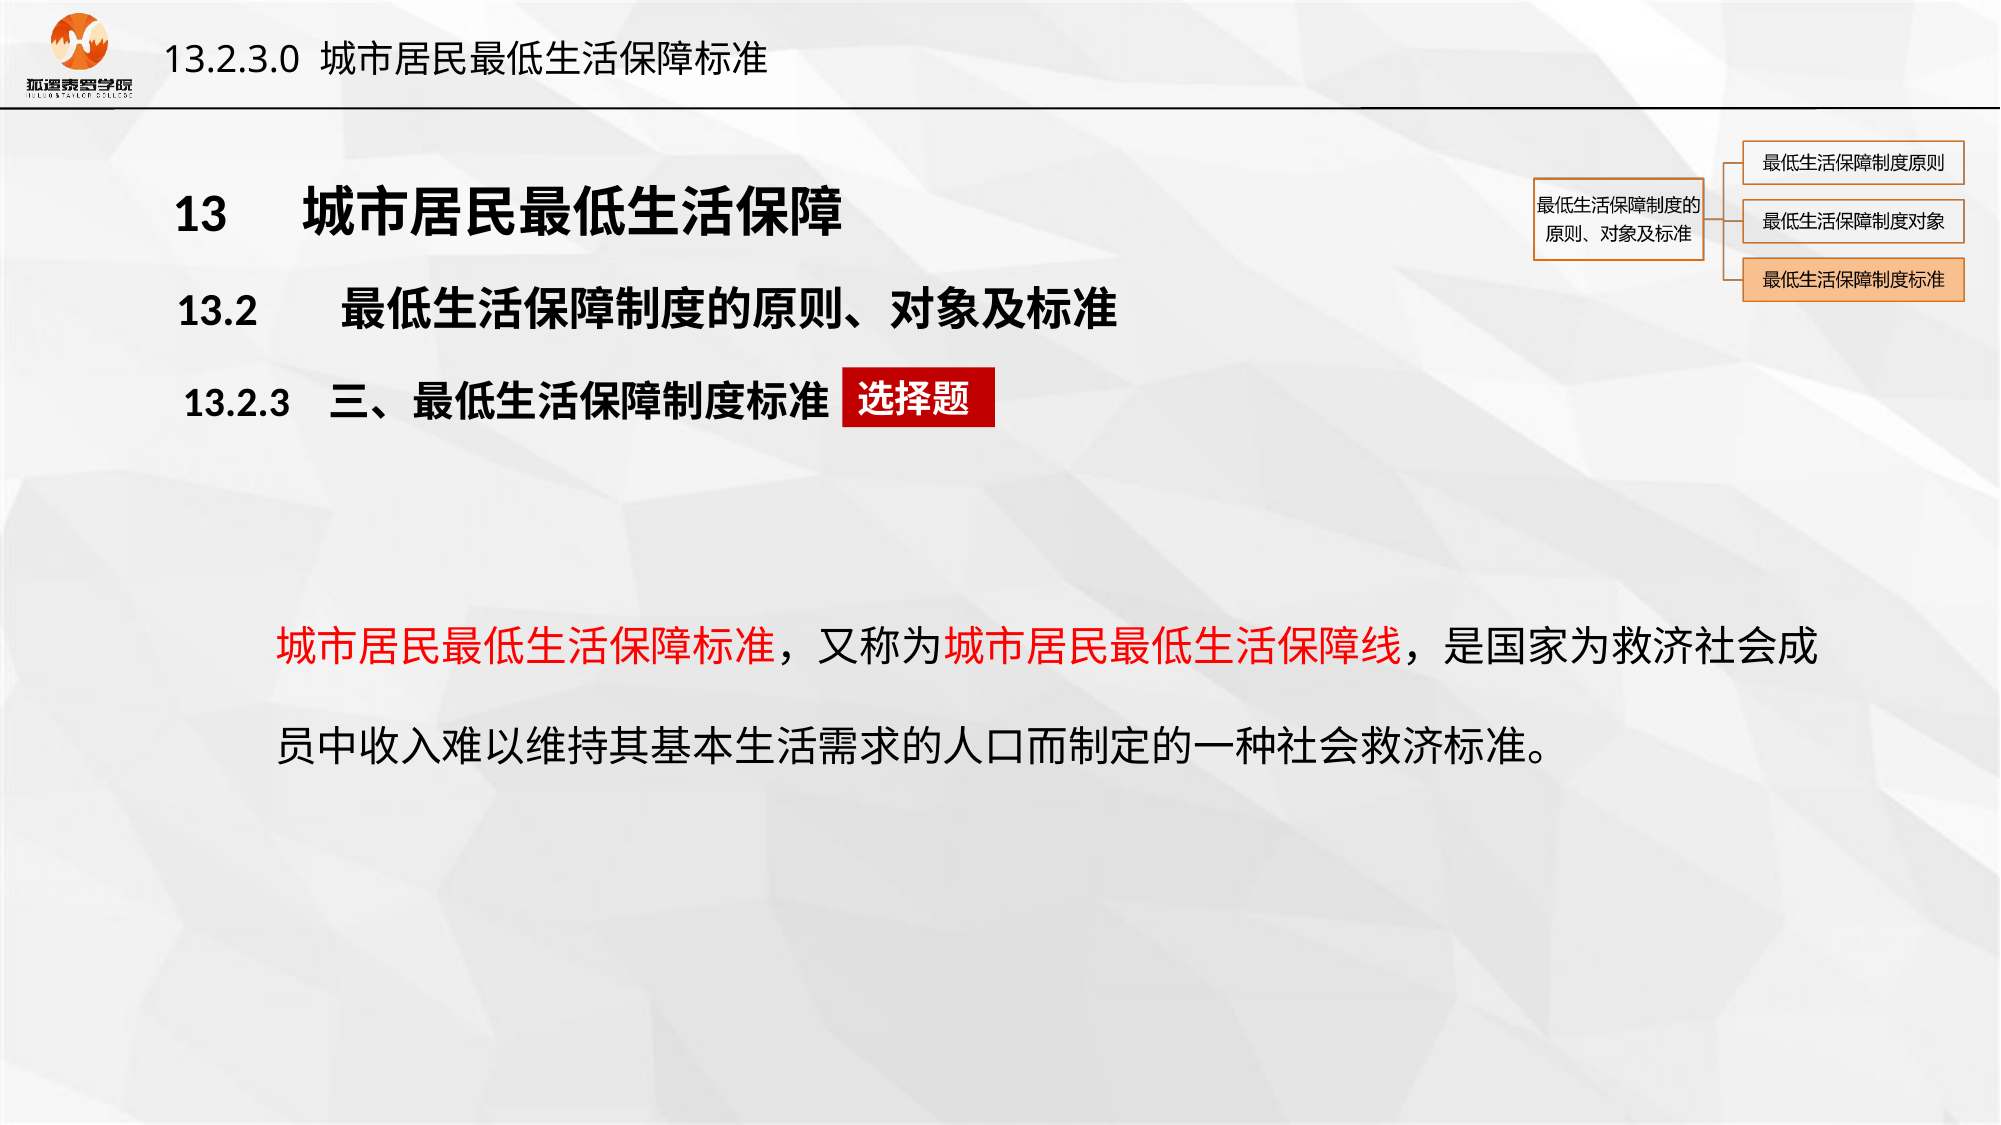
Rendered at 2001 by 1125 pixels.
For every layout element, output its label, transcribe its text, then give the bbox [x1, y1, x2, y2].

picture [1437, 57, 2000, 382]
text_box 城市居民最低生活保障标准，又称为城市居民最低生活保障线，是国家为救济社会成员中收入难以维持其基本生活需求的人口而制定的一种社会救济标准。 [260, 562, 1874, 778]
picture [4, 0, 154, 111]
text_box 13.2 最低生活保障制度的原则、对象及标准 [123, 272, 1171, 342]
text_box 13.2.3.0 城市居民最低生活保障标准 [148, 27, 784, 87]
text_box 13 城市居民最低生活保障 [76, 169, 940, 250]
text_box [123, 367, 996, 434]
